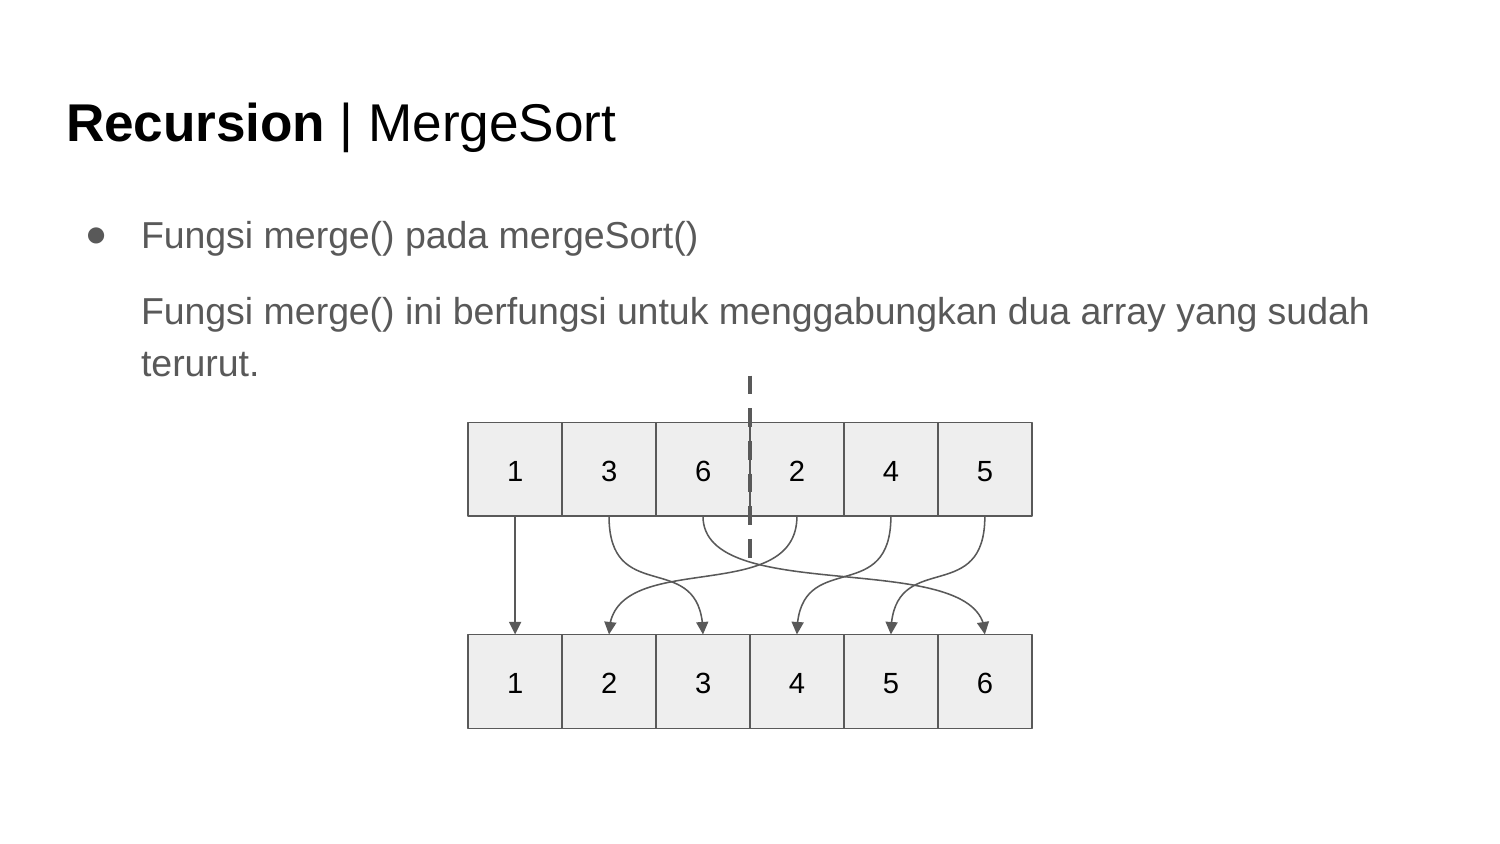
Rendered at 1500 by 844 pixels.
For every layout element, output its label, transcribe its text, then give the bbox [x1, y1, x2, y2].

text_box 3 [656, 679, 750, 729]
text_box 4 [843, 422, 937, 517]
text_box 1 [468, 634, 562, 729]
text_box 5 [937, 422, 1032, 517]
text_box 1 [468, 422, 562, 517]
text_box 2 [754, 422, 843, 517]
text_box 6 [937, 634, 1032, 729]
text_box 3 [562, 422, 656, 517]
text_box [784, 434, 904, 717]
title Recursion | MergeSort [51, 72, 1449, 167]
text_box 6 [656, 422, 745, 479]
text_box 5 [843, 634, 937, 729]
text_box 4 [750, 634, 843, 729]
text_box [908, 528, 998, 623]
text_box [596, 528, 716, 623]
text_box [643, 481, 763, 670]
text_box 2 [562, 634, 656, 729]
list Fungsi merge() pada mergeSort() Fungsi merge() ini berfungsi untuk menggabungkan dua array yang sudah terurut. [51, 189, 1449, 750]
